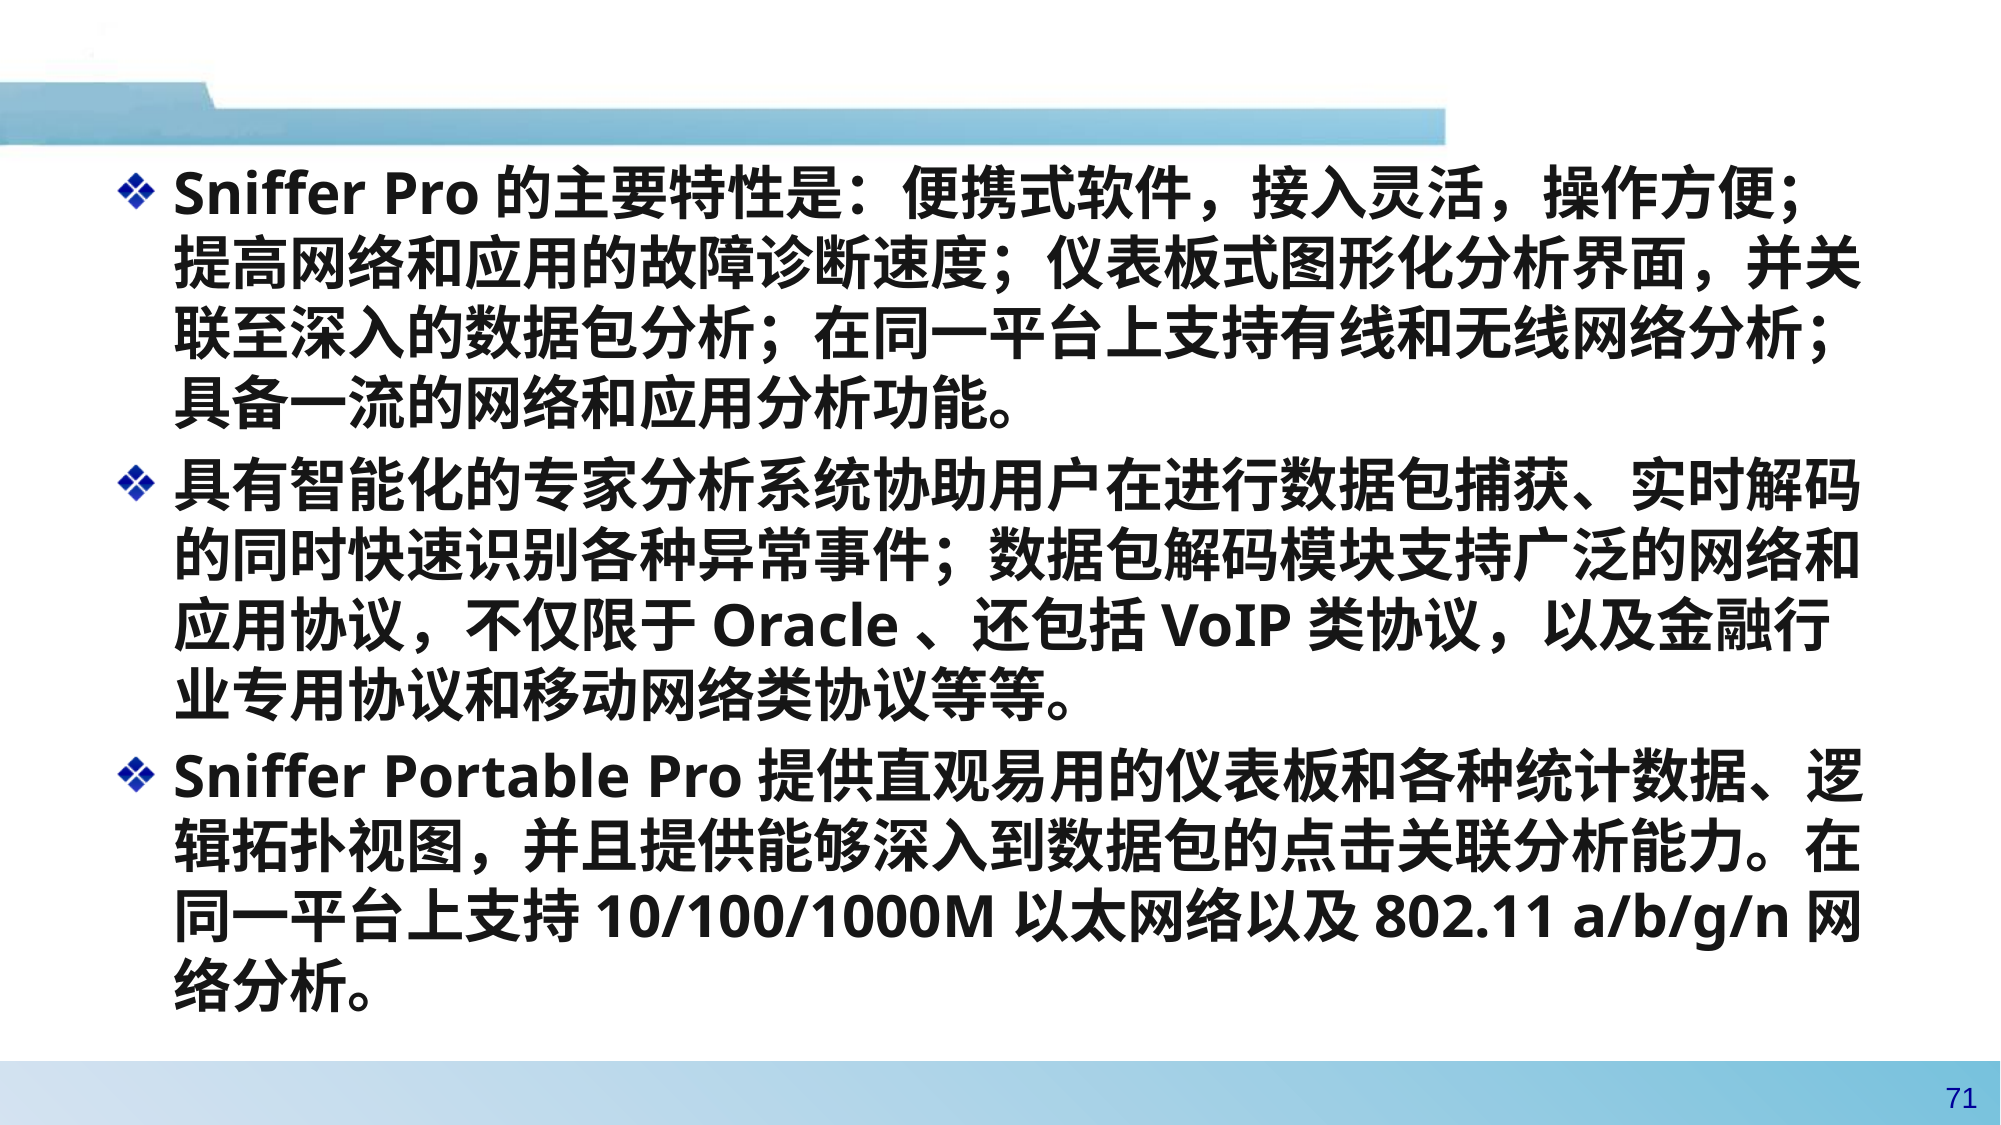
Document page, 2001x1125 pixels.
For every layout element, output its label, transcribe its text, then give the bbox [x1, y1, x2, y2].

picture [116, 170, 158, 212]
picture [0, 12, 1612, 371]
slide_number 70 [1850, 1071, 1993, 1125]
picture [116, 754, 158, 795]
picture [116, 462, 158, 504]
list Sniffer Pro的主要特性是：便携式软件，接入灵活，操作方便；提高网络和应用的故障诊断速度；仪表板式图形化分析界面，并关联至深入的数据包分析；在同一平台上支持有线和无线网络分析；具备一流的网络和应用分析功能。 具有智能化的专家分析系统协助用户在进行数据包捕获、实时解码的同时快速识别各种异常事件；数据包解码模块支持广泛的网络和应用协议，不仅限于Oracle、还包括VoIP类协议，以及金融行业专用协议和移动网络类协议等等。 Sniffer Portable Pro提供直观易用的仪表板和各种统计数据、逻辑拓扑视图，并且提供能够深入到数据包的点击关联分析能力。在同一平台上支持10/100/1000M以太网络以及802.11 a/b/g/n网络分析。 [101, 148, 1899, 1024]
